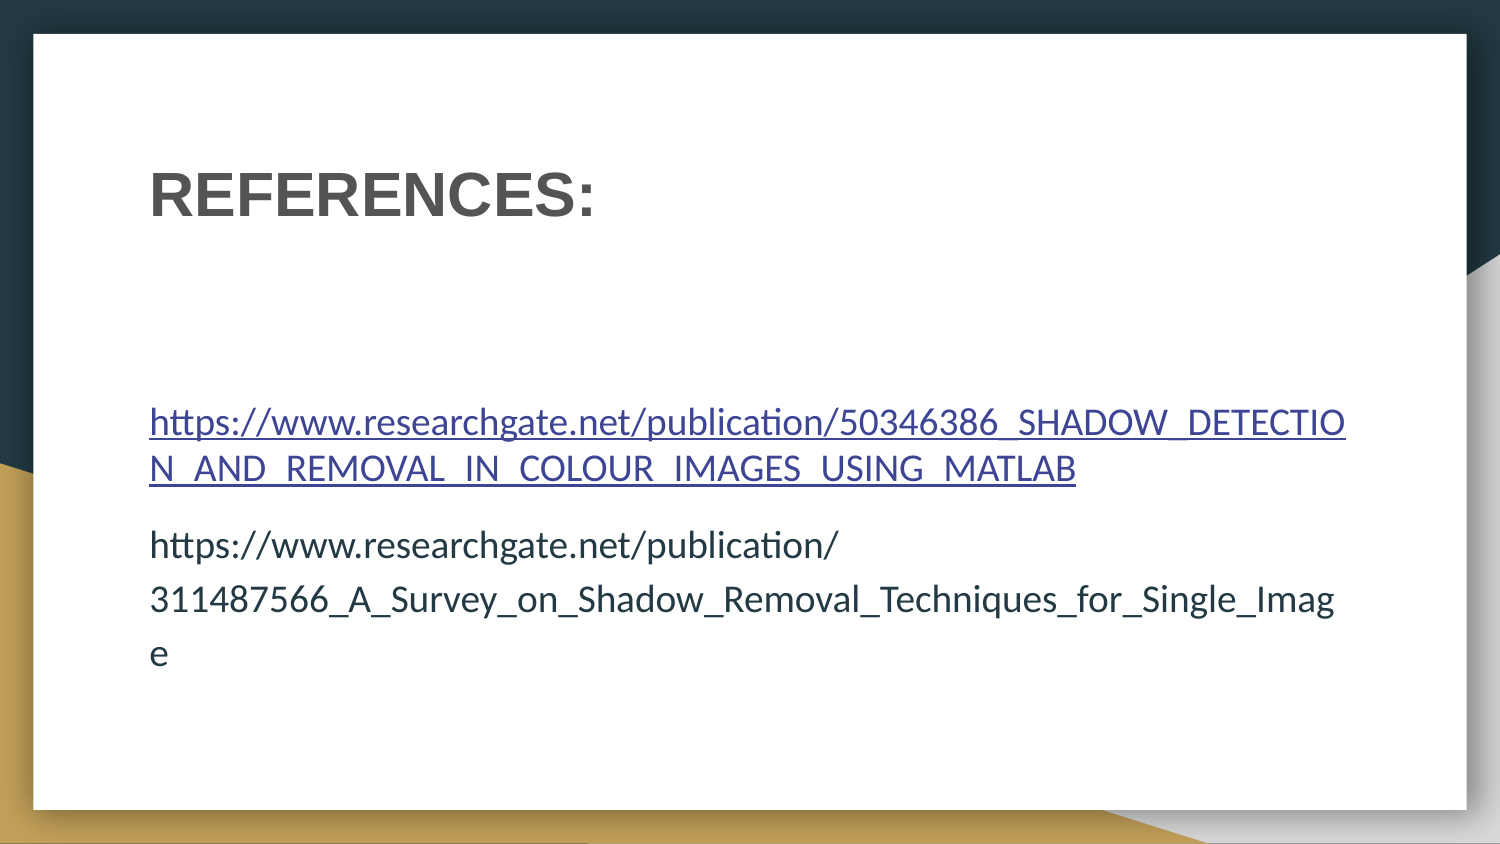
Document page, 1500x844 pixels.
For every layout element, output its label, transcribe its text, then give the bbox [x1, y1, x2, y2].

title REFERENCES: [134, 138, 1366, 260]
list https://www.researchgate.net/publication/50346386_SHADOW_DETECTION_AND_REMOVAL_IN_COLOUR_IMAGES_USING_MATLAB https://www.researchgate.net/publication/311487566_A_Survey_on_Shadow_Removal_Techniques_for_Single_Image [134, 304, 1366, 646]
